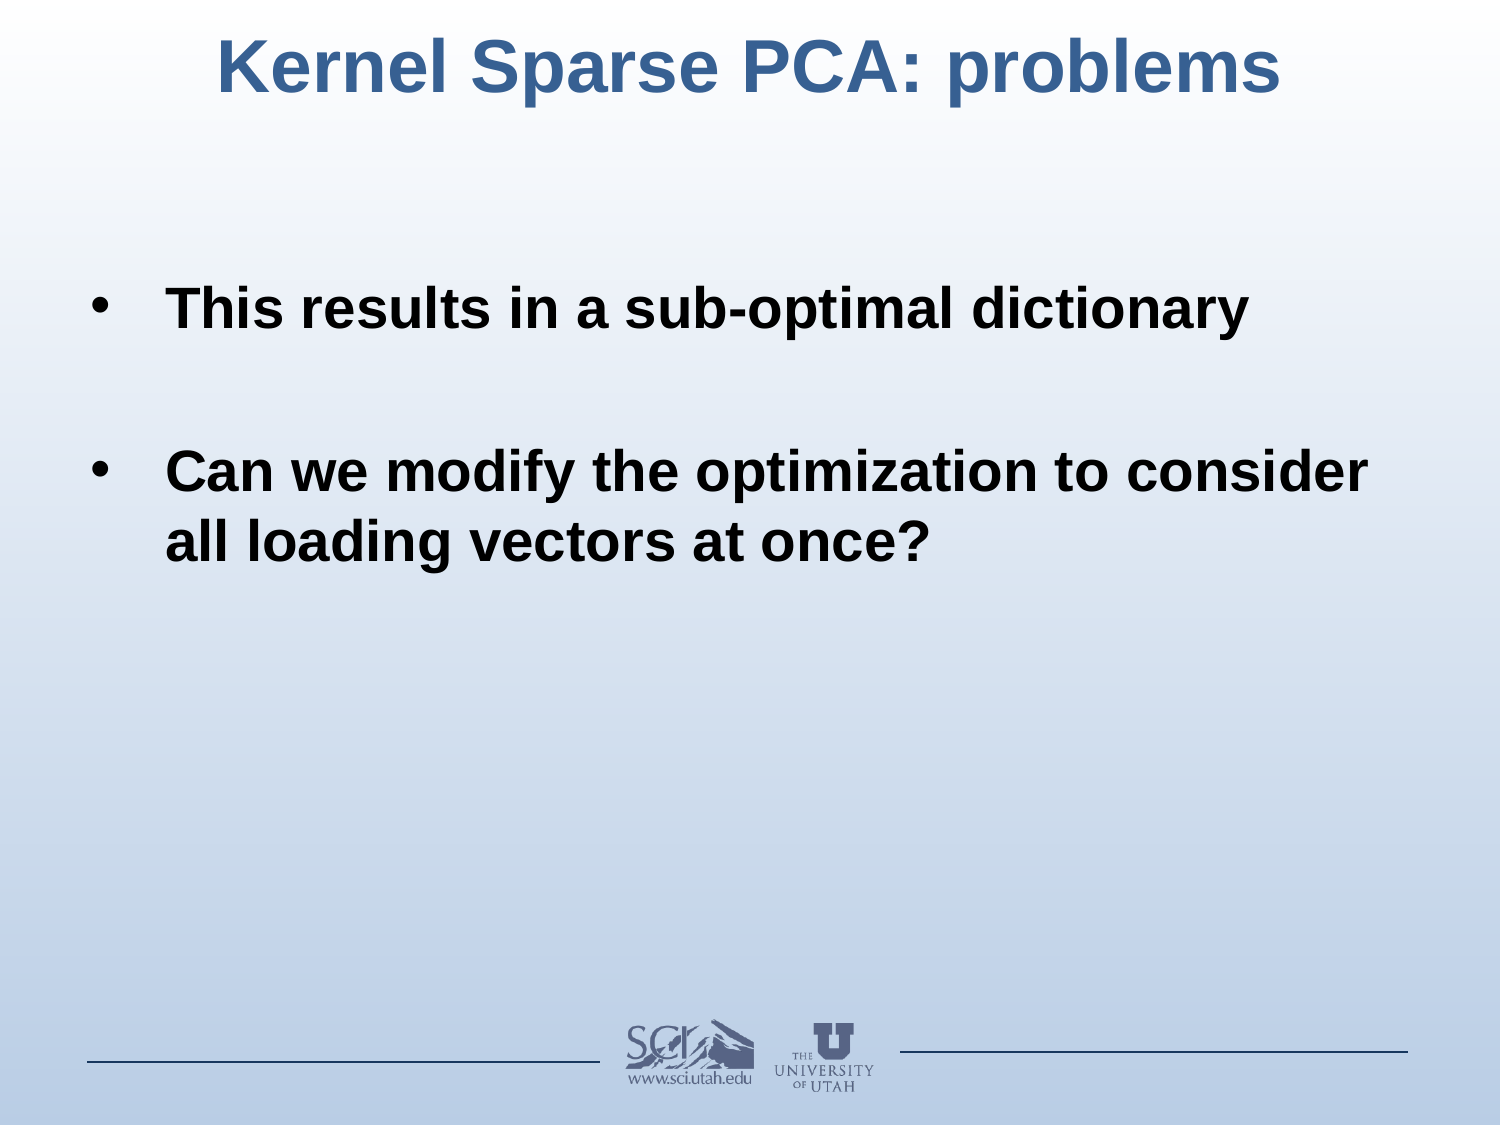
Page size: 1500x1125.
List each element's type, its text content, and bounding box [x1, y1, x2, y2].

title Kernel Sparse PCA: problems [24, 0, 1475, 125]
list This results in a sub-optimal dictionary Can we modify the optimization to consider all loading vectors at once? [75, 262, 1425, 1005]
